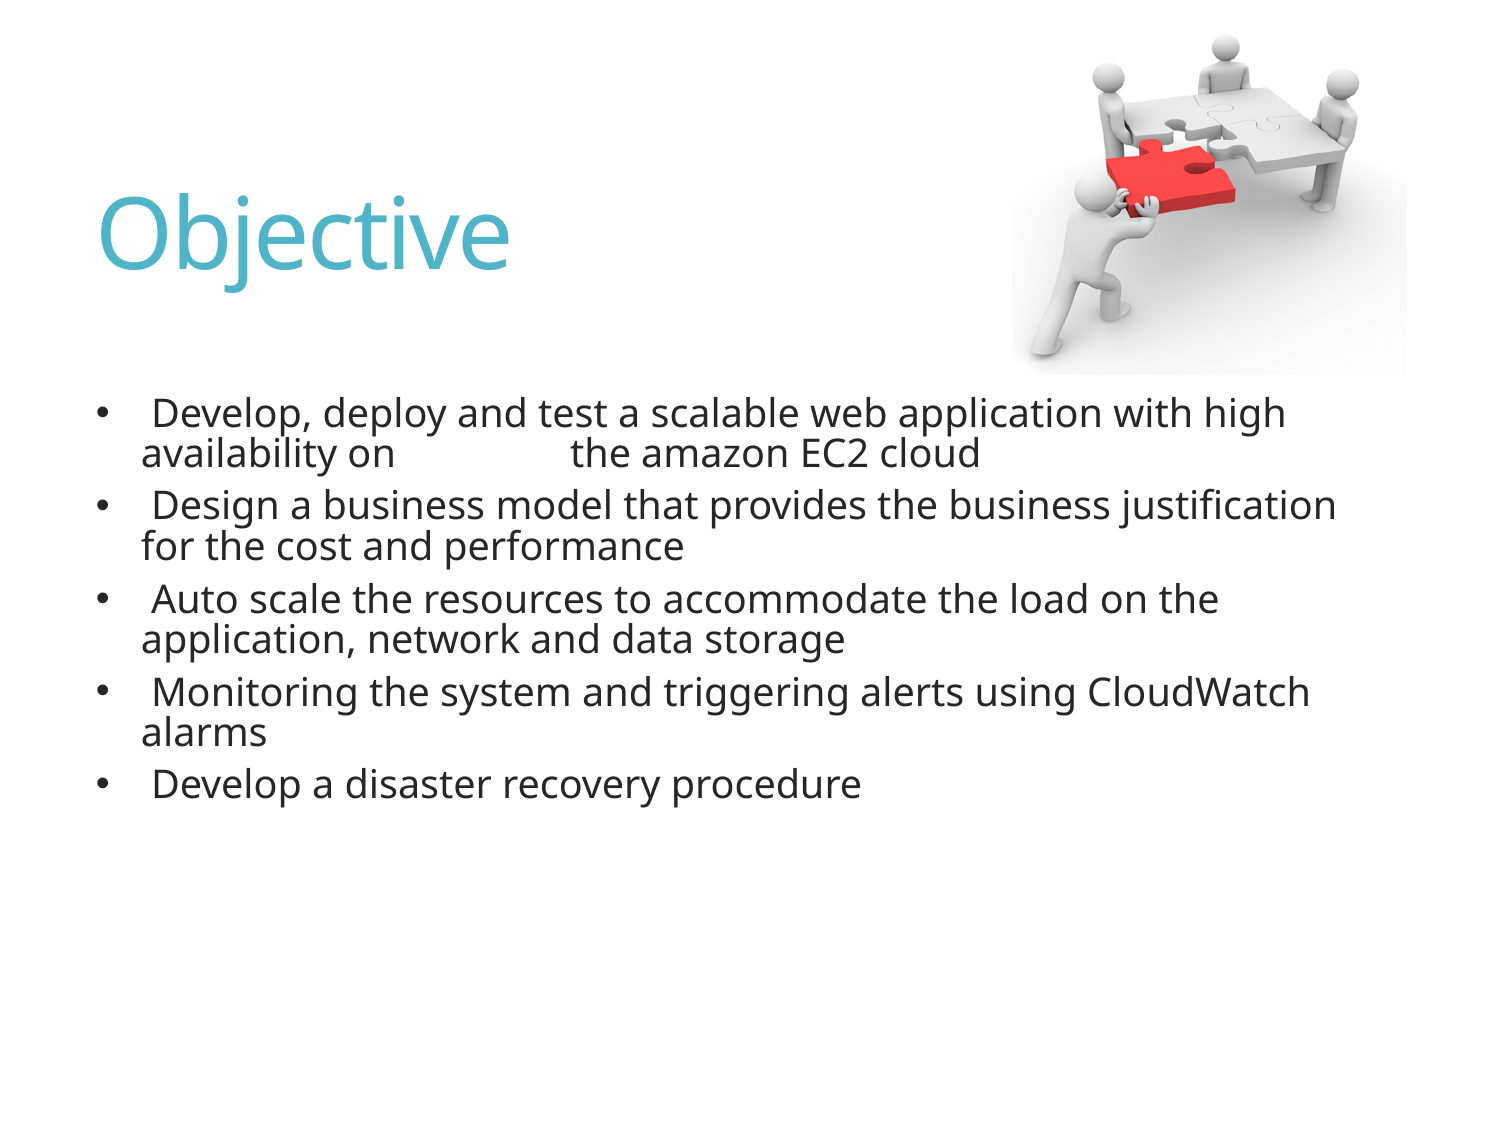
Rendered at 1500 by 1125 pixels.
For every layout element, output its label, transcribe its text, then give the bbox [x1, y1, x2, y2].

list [1012, 24, 1407, 376]
list Develop, deploy and test a scalable web application with high availability on the amazon EC2 cloud Design a business model that provides the business justification for the cost and performance Auto scale the resources to accommodate the load on the application, network and data storage Monitoring the system and triggering alerts using CloudWatch alarms Develop a disaster recovery procedure [80, 387, 1388, 950]
title Objective [80, 137, 813, 338]
